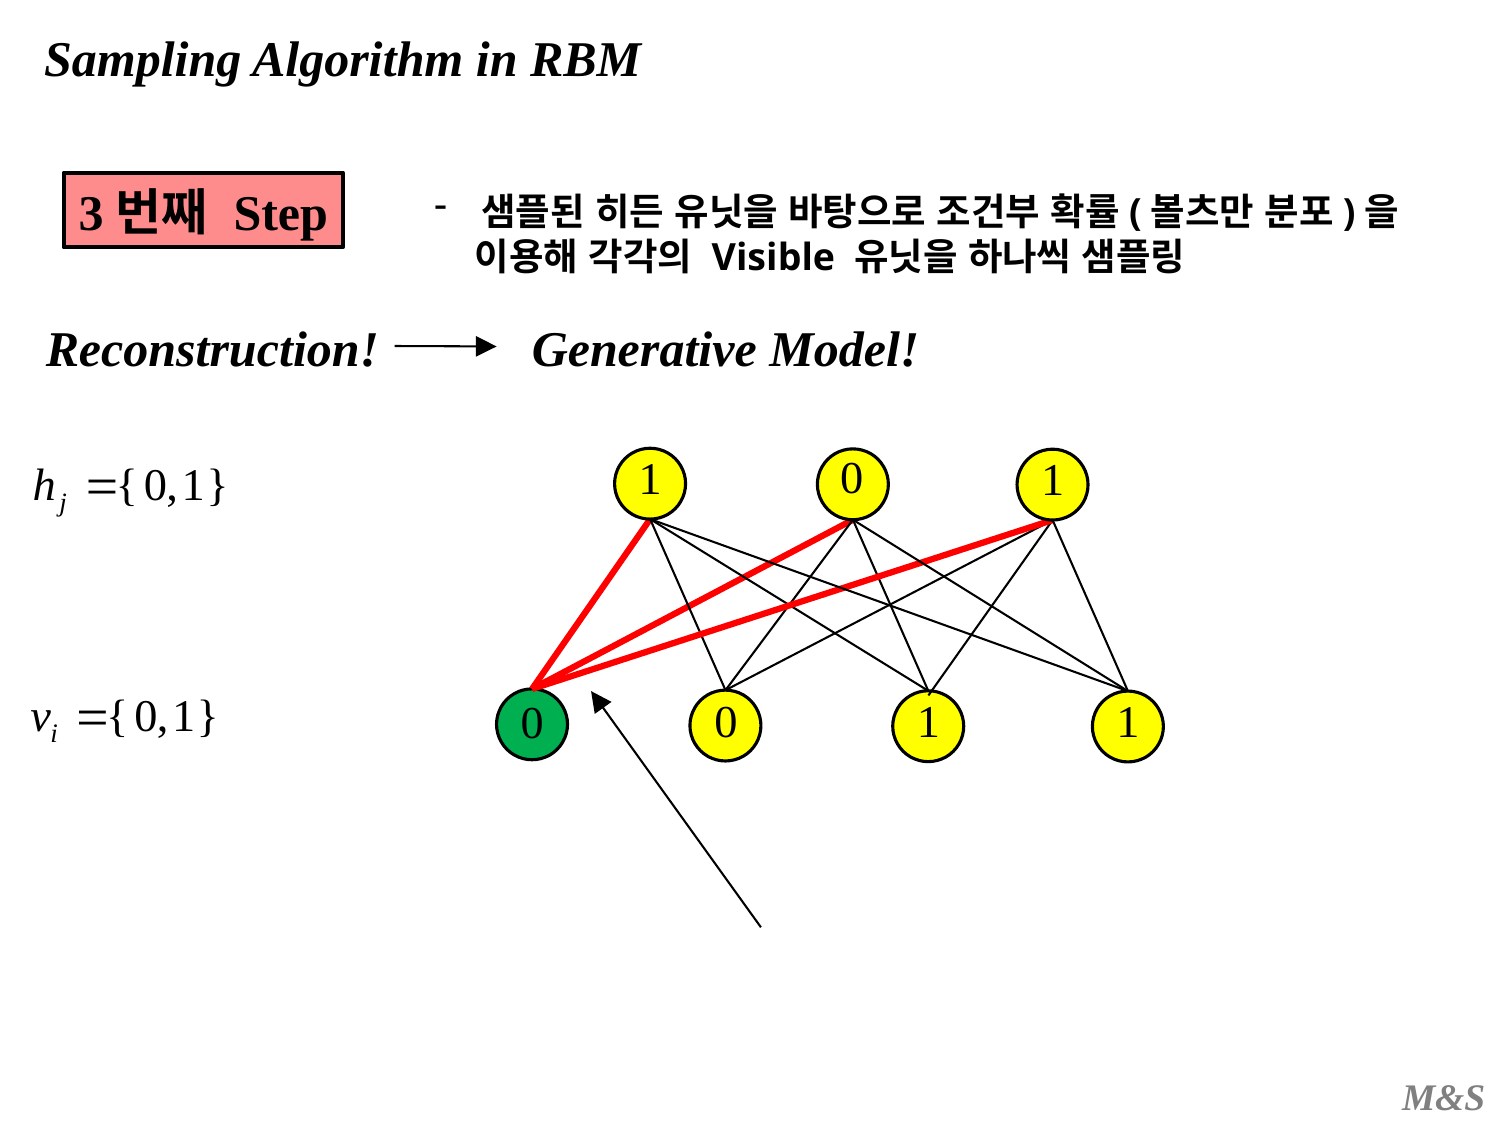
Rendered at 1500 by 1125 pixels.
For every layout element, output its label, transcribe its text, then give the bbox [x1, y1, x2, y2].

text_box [590, 690, 762, 928]
text_box Sampling Algorithm in RBM [29, 19, 1365, 94]
text_box [815, 452, 891, 516]
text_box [914, 702, 943, 746]
text_box 샘플된 히든 유닛을 바탕으로 조건부 확률(볼츠만 분포)을 이용해 각각의 Visible 유닛을 하나씩 샘플링 [419, 180, 1425, 285]
text_box [494, 687, 526, 756]
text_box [1052, 519, 1129, 692]
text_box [833, 451, 873, 506]
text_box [23, 685, 226, 755]
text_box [25, 454, 235, 528]
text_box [636, 452, 664, 503]
text_box 3번째 Step [62, 171, 345, 249]
text_box Reconstruction! [31, 308, 395, 384]
text_box [512, 756, 549, 762]
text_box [852, 519, 1052, 692]
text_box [514, 696, 554, 751]
text_box [835, 446, 871, 451]
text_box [1038, 453, 1067, 504]
text_box [890, 702, 966, 764]
text_box [612, 446, 688, 516]
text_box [531, 519, 648, 690]
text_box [1114, 695, 1142, 746]
text_box Generative Model! [517, 309, 935, 385]
text_box [1014, 447, 1091, 516]
text_box [1090, 689, 1166, 765]
text_box [556, 699, 570, 754]
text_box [649, 518, 856, 692]
